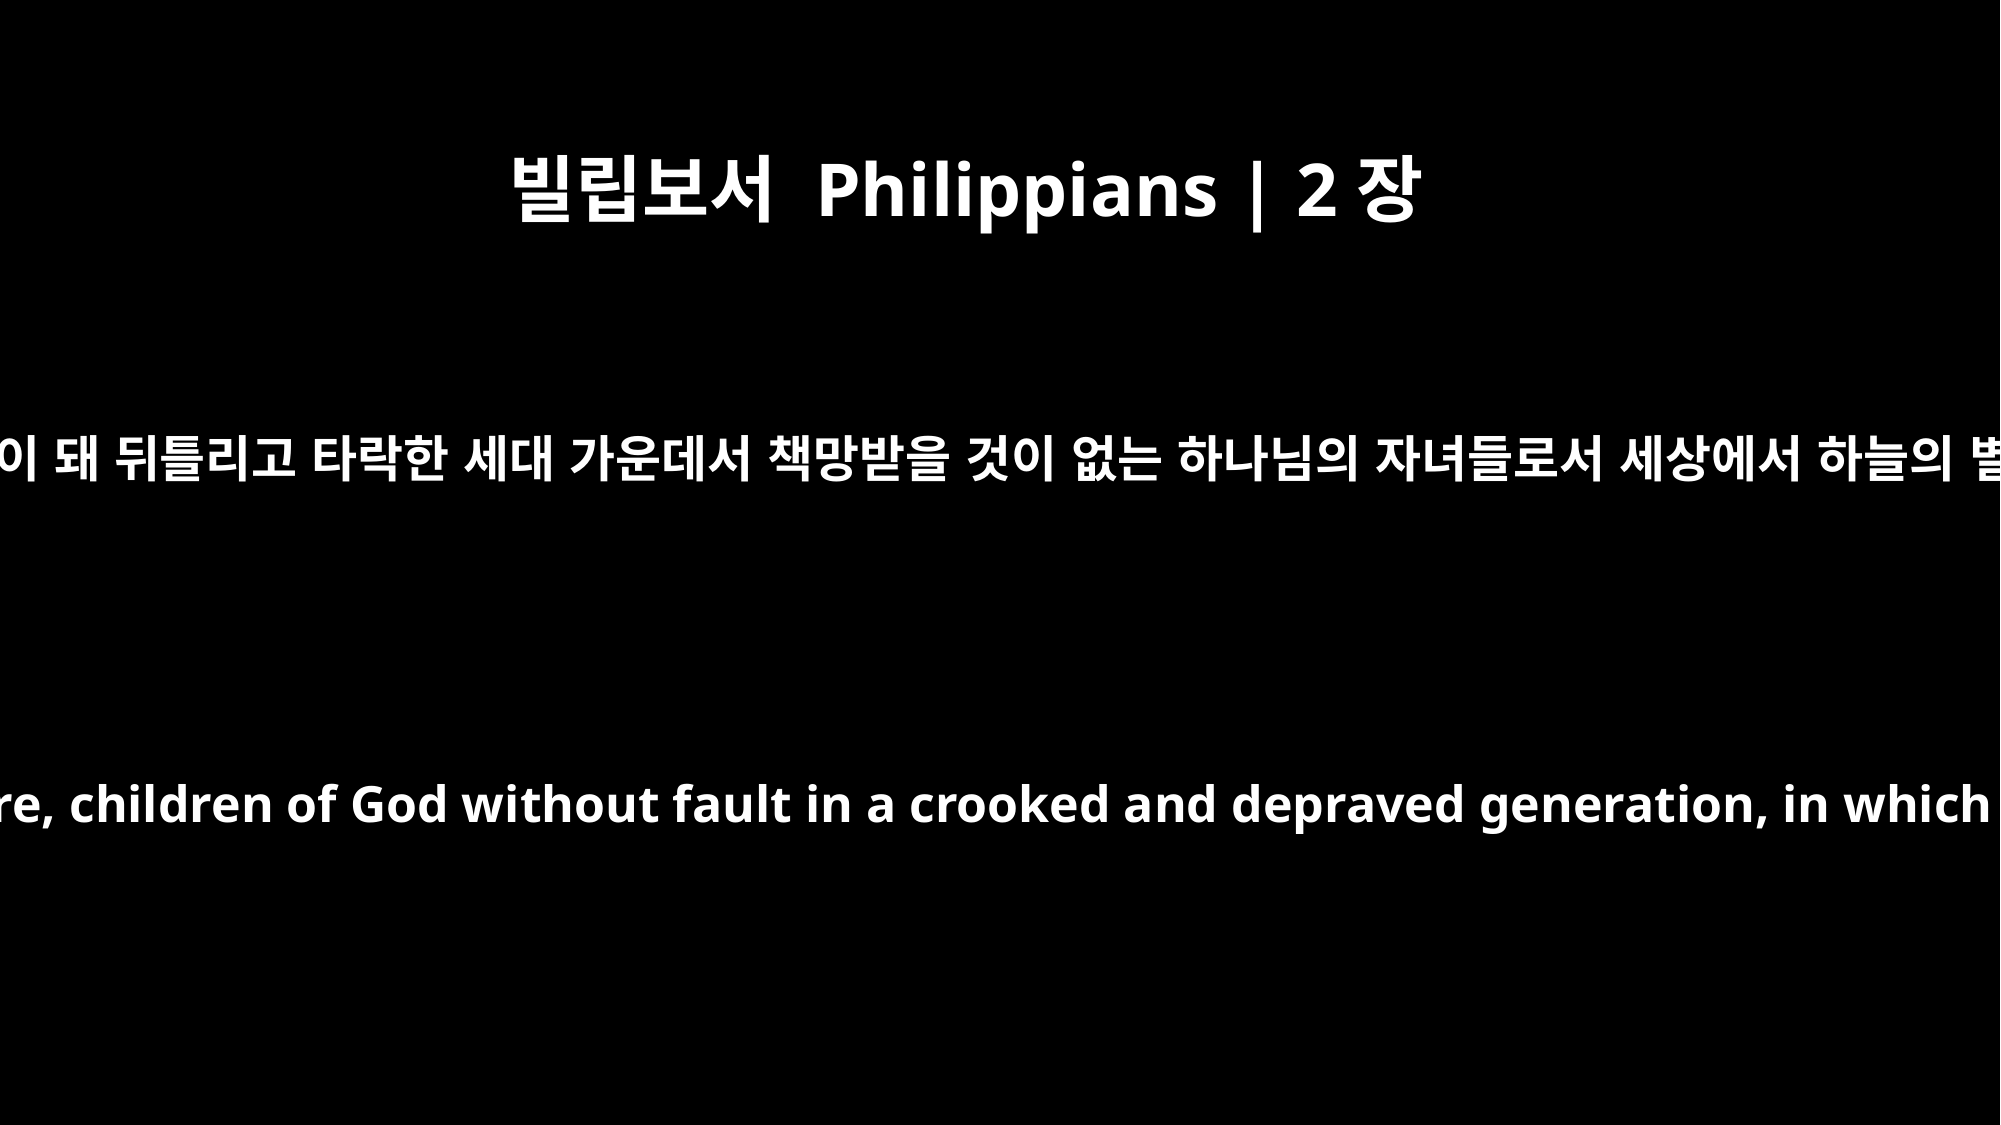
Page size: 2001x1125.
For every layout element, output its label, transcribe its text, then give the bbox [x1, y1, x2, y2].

text_box 빌립보서 Philippians | 2장 [493, 136, 1439, 239]
text_box 15 이는 여러분이 흠 없고 순전한 사람들이 돼 뒤틀리고 타락한 세대 가운데서 책망받을 것이 없는 하나님의 자녀들로서 세상에서 하늘의 별들처럼 빛나게 하려는 것입니다. [0, 359, 2000, 495]
text_box so that you may become blameless and pure, children of God without fault in a crooked and depraved generation, in which you shine like stars in the universe [0, 764, 2000, 840]
